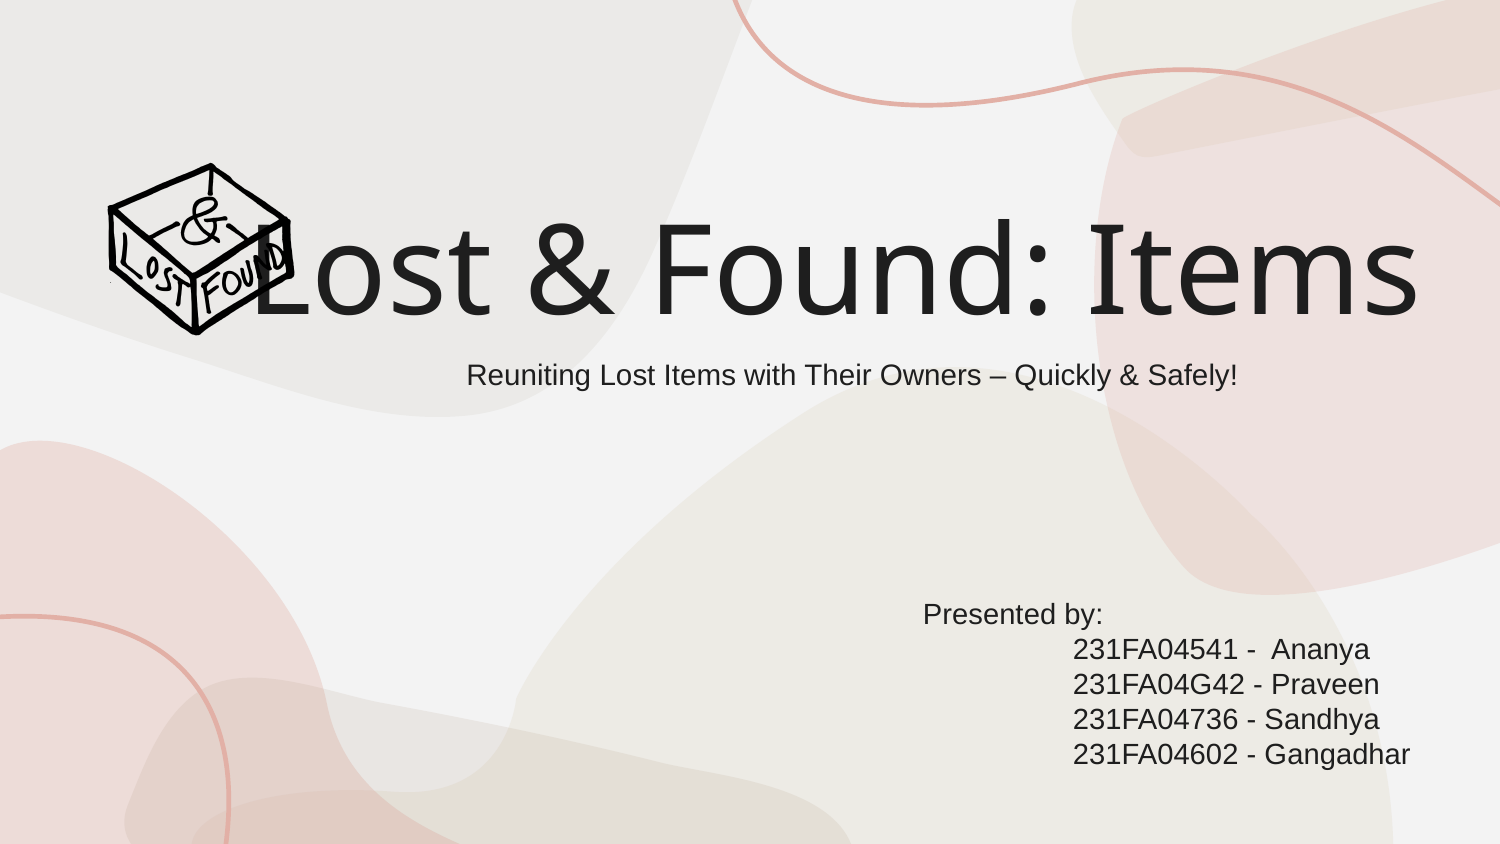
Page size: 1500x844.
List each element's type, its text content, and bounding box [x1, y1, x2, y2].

title Lost & Found: Items [203, 133, 1466, 396]
picture [97, 151, 305, 341]
text_box Presented by: 231FA04541 - Ananya 231FA04G42 - Praveen 231FA04736 - Sandhya 231FA04602 - Gangadhar [908, 588, 1427, 778]
subtitle Reuniting Lost Items with Their Owners – Quickly & Safely! [406, 340, 1263, 408]
